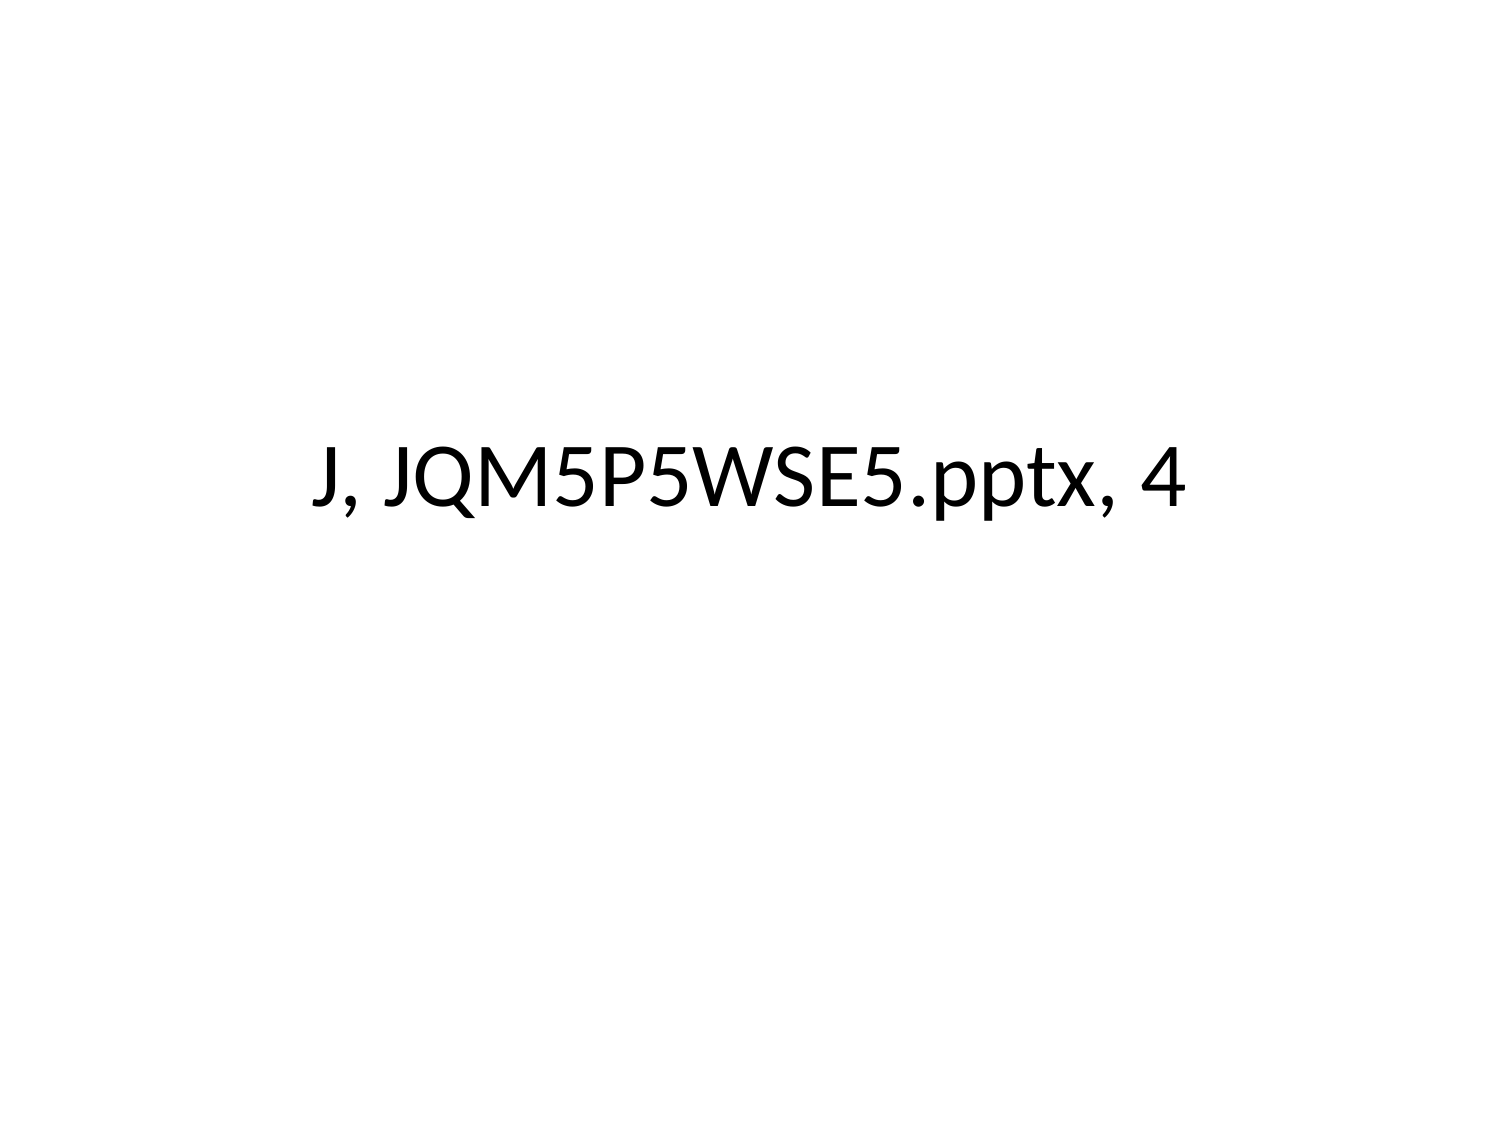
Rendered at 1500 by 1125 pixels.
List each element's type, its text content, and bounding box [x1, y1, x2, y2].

title J, JQM5P5WSE5.pptx, 4 [112, 349, 1388, 591]
